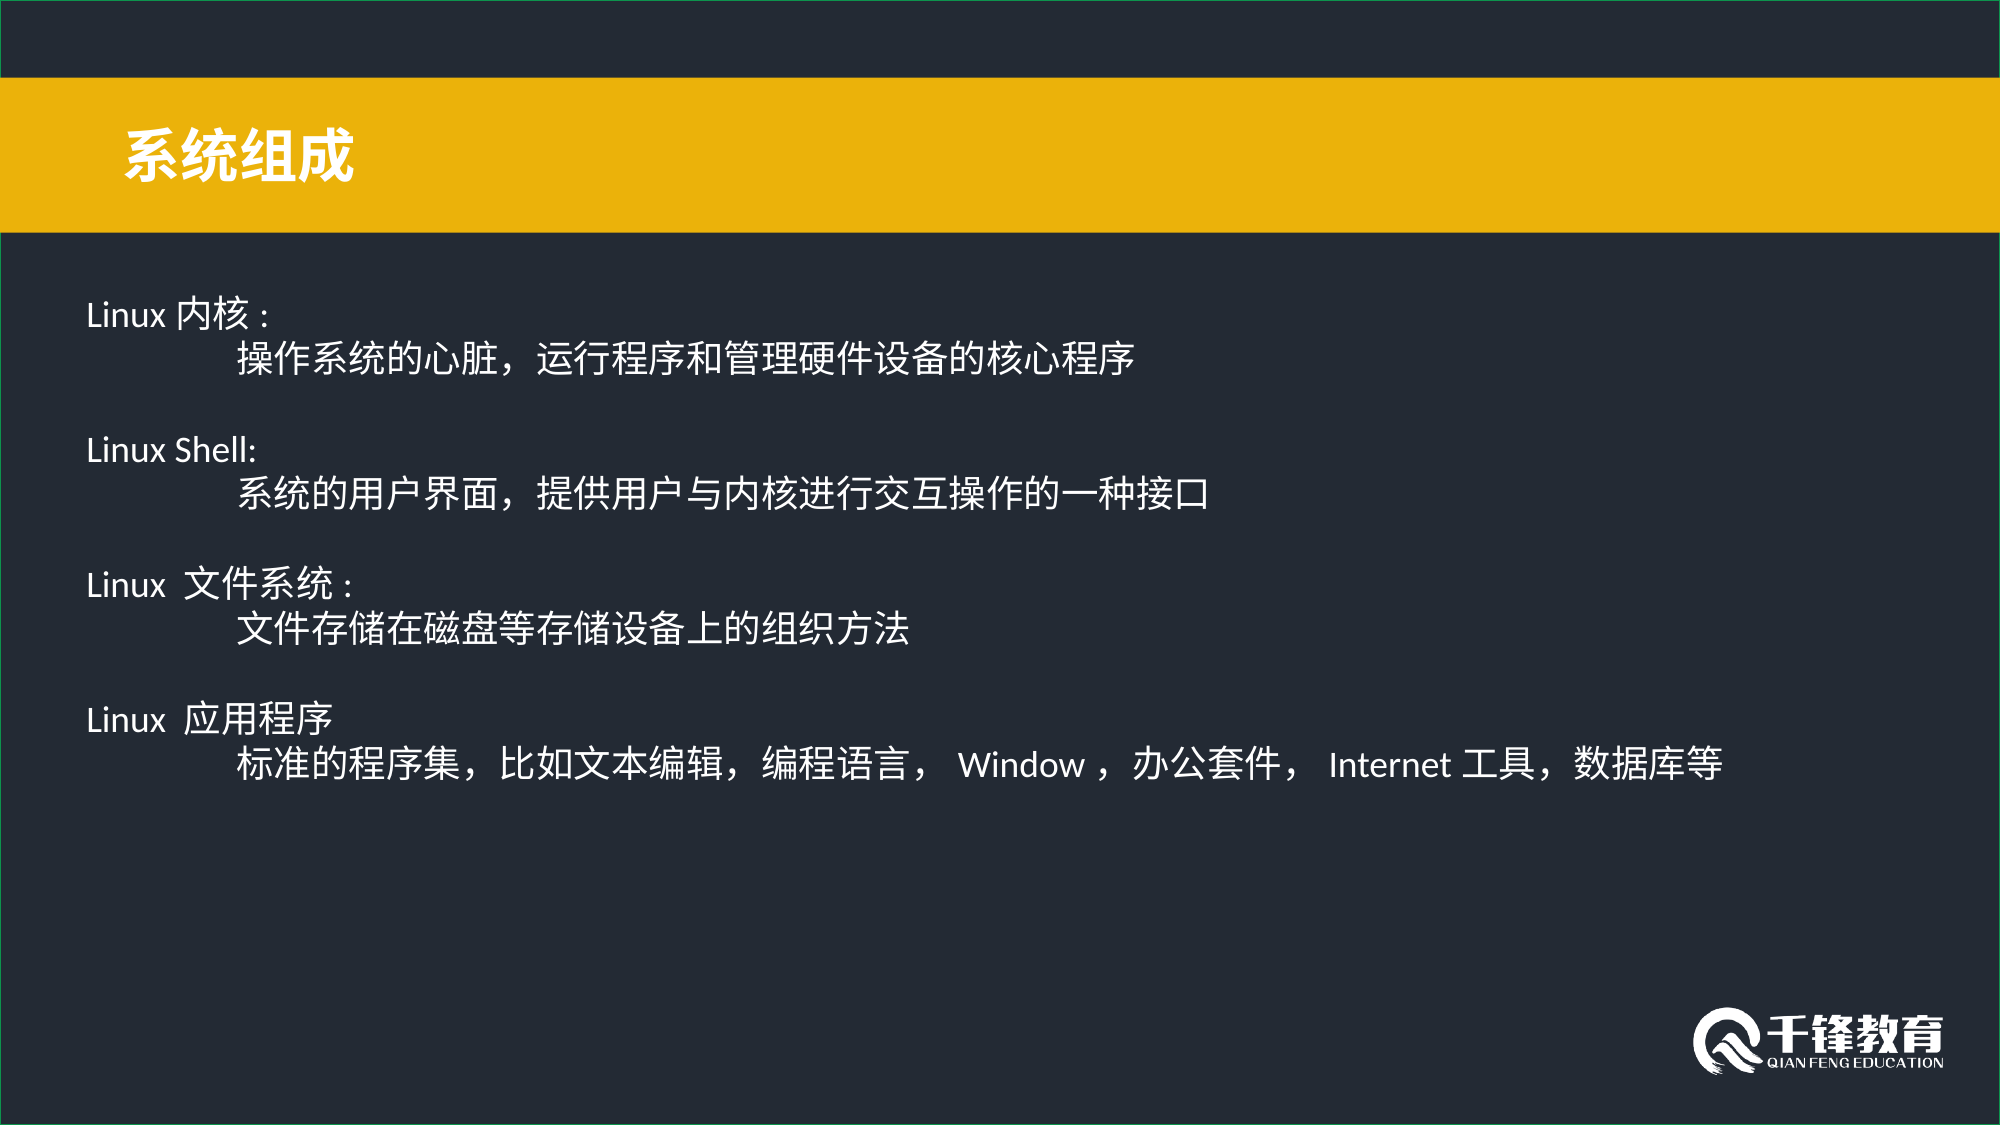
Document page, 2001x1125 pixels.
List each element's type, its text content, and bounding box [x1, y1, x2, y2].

text_box Linux内核: 操作系统的心脏，运行程序和管理硬件设备的核心程序 Linux Shell: 系统的用户界面，提供用户与内核进行交互操作的一种接口 Linux 文件系统: 文件存储在磁盘等存储设备上的组织方法 Linux 应用程序 标准的程序集，比如文本编辑，编程语言，Window，办公套件，Internet工具，数据库等 [71, 282, 1929, 837]
text_box [0, 77, 2000, 234]
text_box [0, 234, 2000, 1125]
text_box [0, 0, 2000, 77]
text_box 系统组成 [107, 112, 382, 197]
picture [1691, 1002, 1948, 1080]
